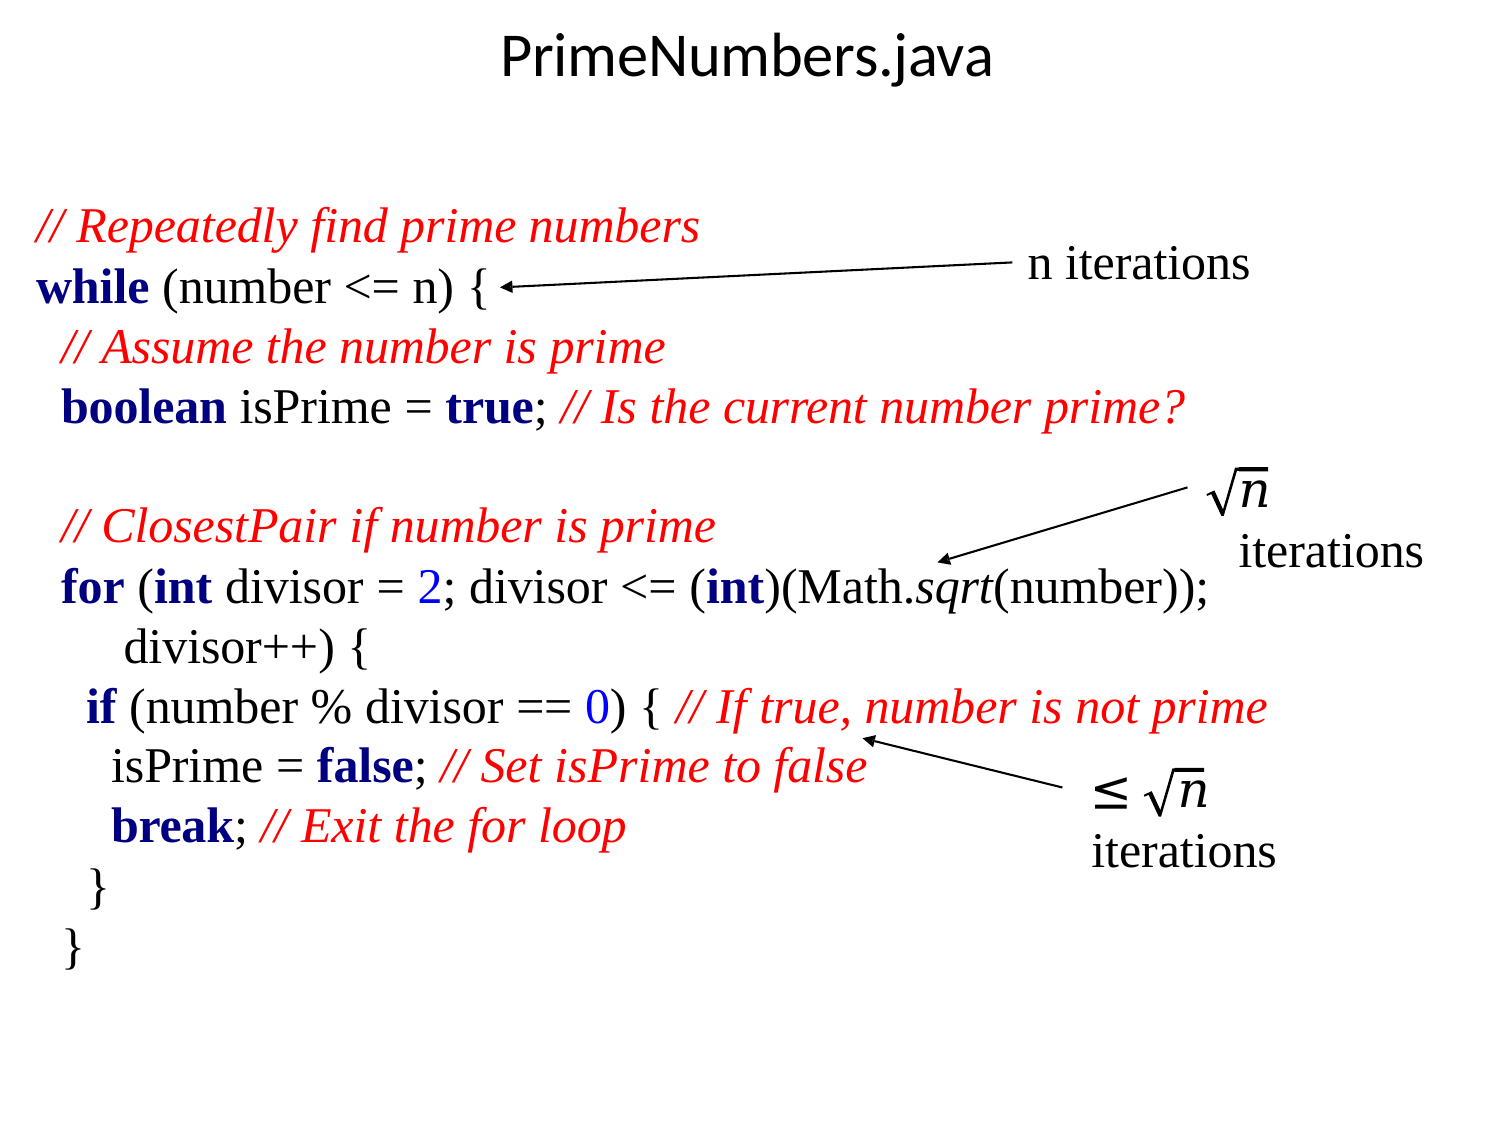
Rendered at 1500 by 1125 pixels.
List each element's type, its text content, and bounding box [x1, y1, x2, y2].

text_box [937, 486, 1188, 565]
text_box ≤ 𝑛 iterations [1089, 755, 1406, 878]
text_box [1206, 467, 1236, 516]
text_box n iterations [1025, 227, 1253, 290]
text_box break; // Exit the for loop [108, 790, 630, 853]
text_box // Repeatedly find prime numbers while (number <= n) { // Assume the number is prime [34, 190, 704, 374]
text_box boolean isPrime = true; // Is the current number prime? [58, 371, 1191, 434]
text_box [499, 261, 1013, 294]
text_box // ClosestPair if number is prime for (int divisor = 2; divisor <= (int)(Math.sqrt(number)); divisor++) { [58, 490, 1210, 674]
text_box } } [58, 851, 113, 974]
text_box 𝑛 iterations [1236, 454, 1469, 577]
text_box if (number % divisor == 0) { // If true, number is not prime isPrime = false; // Set isPrime to false [83, 671, 1271, 793]
title PrimeNumbers.java [498, 12, 1002, 203]
text_box [862, 735, 1063, 789]
